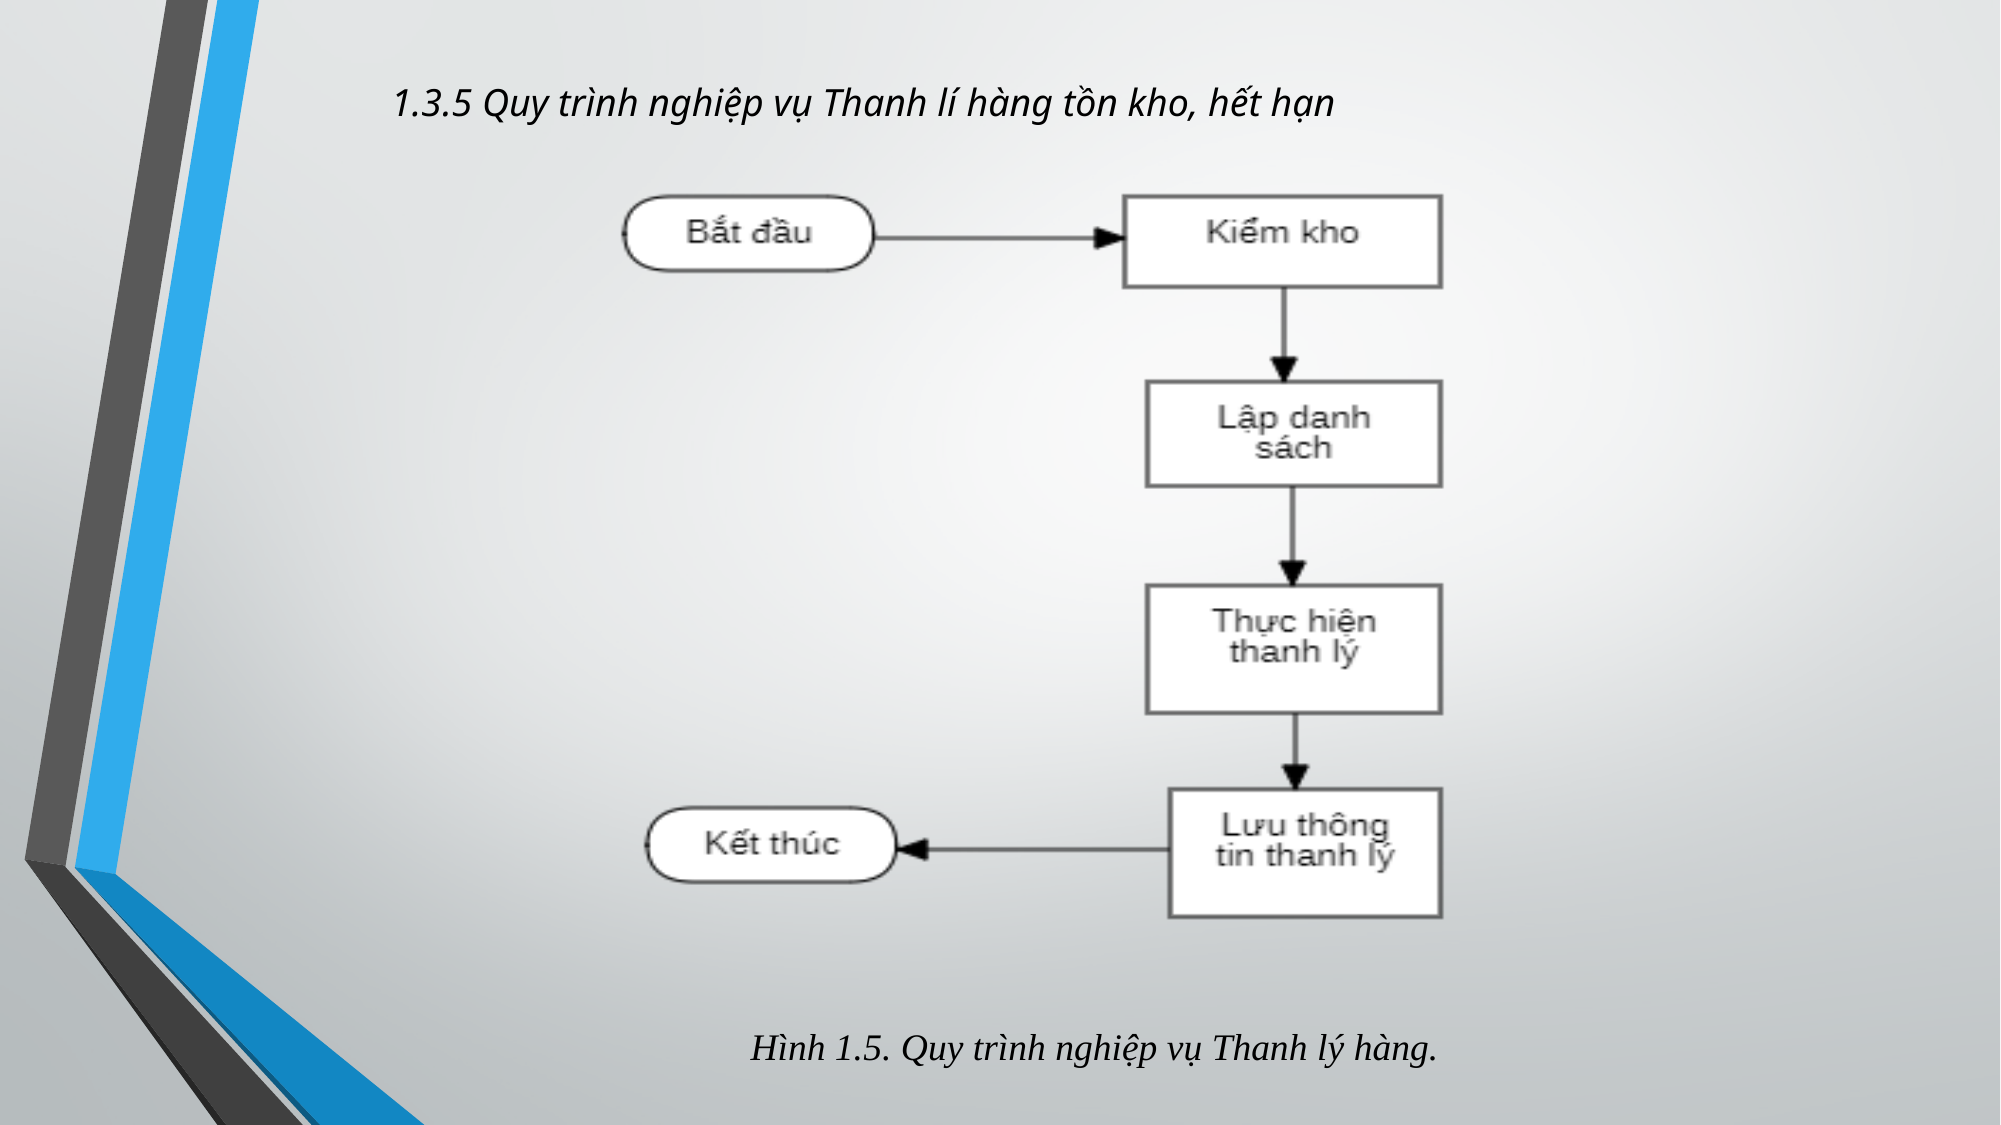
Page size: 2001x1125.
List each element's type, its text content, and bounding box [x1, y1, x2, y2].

text_box 1.3.5 Quy trình nghiệp vụ Thanh lí hàng tồn kho, hết hạn [376, 71, 1389, 132]
picture [596, 174, 1555, 1010]
text_box Hình 1.5. Quy trình nghiệp vụ Thanh lý hàng. [664, 1010, 1488, 1076]
